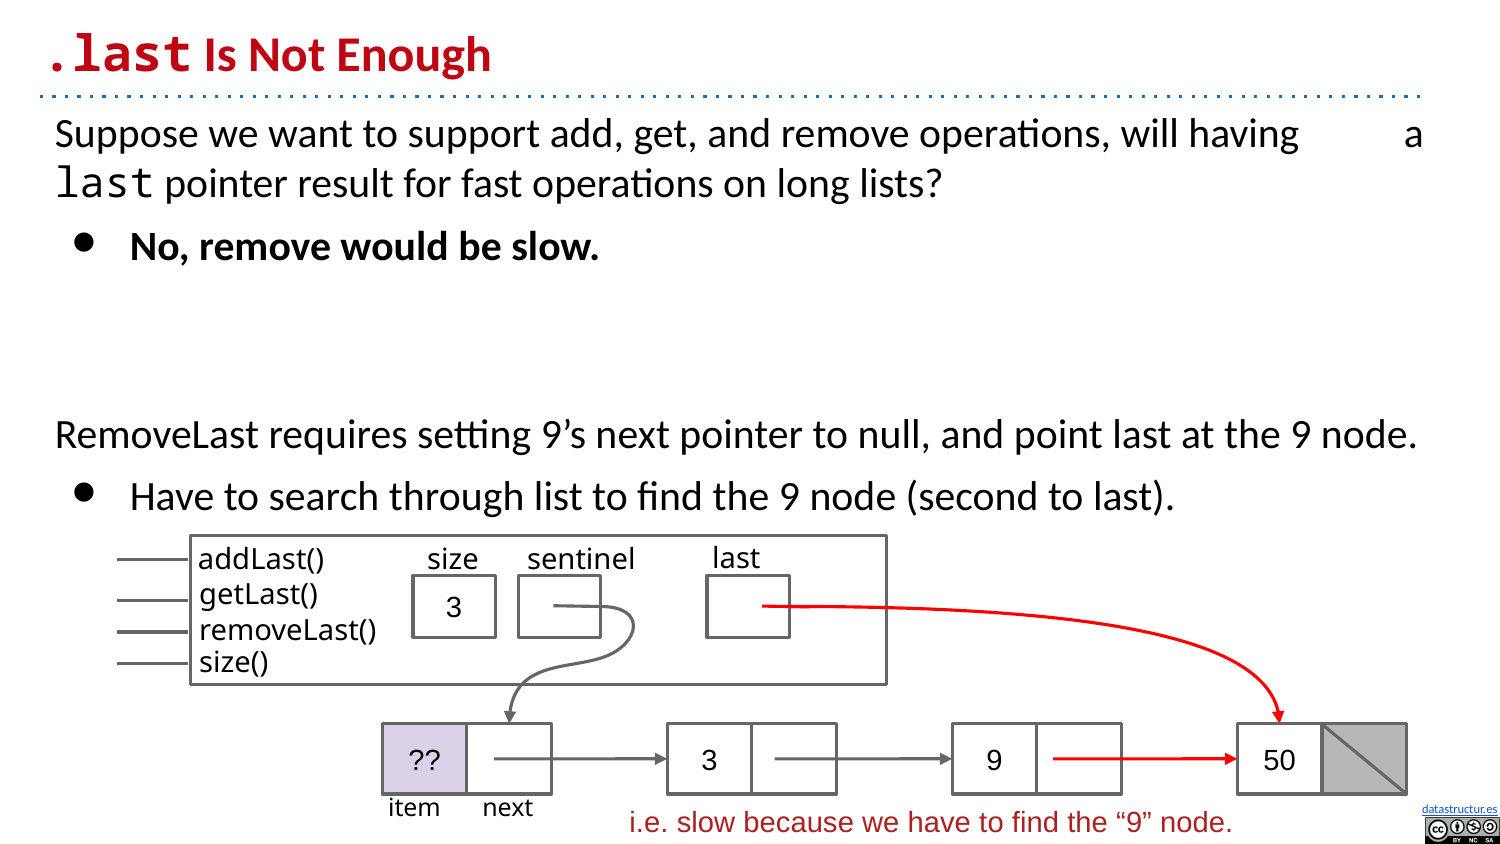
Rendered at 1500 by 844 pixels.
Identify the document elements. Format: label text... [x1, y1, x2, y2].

text_box [518, 577, 601, 604]
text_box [951, 732, 1122, 795]
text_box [1236, 723, 1320, 795]
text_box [182, 530, 443, 689]
list Suppose we want to support add, get, and remove operations, will having a last pointer result for fast operations on long lists? No, remove would be slow. RemoveLast requires setting 9’s next pointer to null, and point last at the 9 node. Have to search through list to find the 9 node (second to last). [39, 91, 1492, 773]
title .last Is Not Enough [27, 15, 1378, 97]
text_box i.e. slow because we have to find the “9” node. [614, 788, 1305, 829]
text_box [446, 575, 496, 638]
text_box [666, 723, 837, 795]
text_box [789, 606, 1280, 724]
text_box [790, 535, 887, 604]
text_box last [697, 524, 834, 576]
picture [1425, 817, 1500, 844]
text_box [446, 577, 518, 685]
text_box [707, 576, 790, 638]
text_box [381, 723, 552, 795]
text_box next [460, 779, 570, 805]
text_box size [412, 525, 549, 577]
text_box sentinel [549, 525, 682, 577]
text_box item [373, 779, 460, 805]
text_box [601, 535, 784, 685]
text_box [508, 606, 602, 724]
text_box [1321, 723, 1407, 795]
